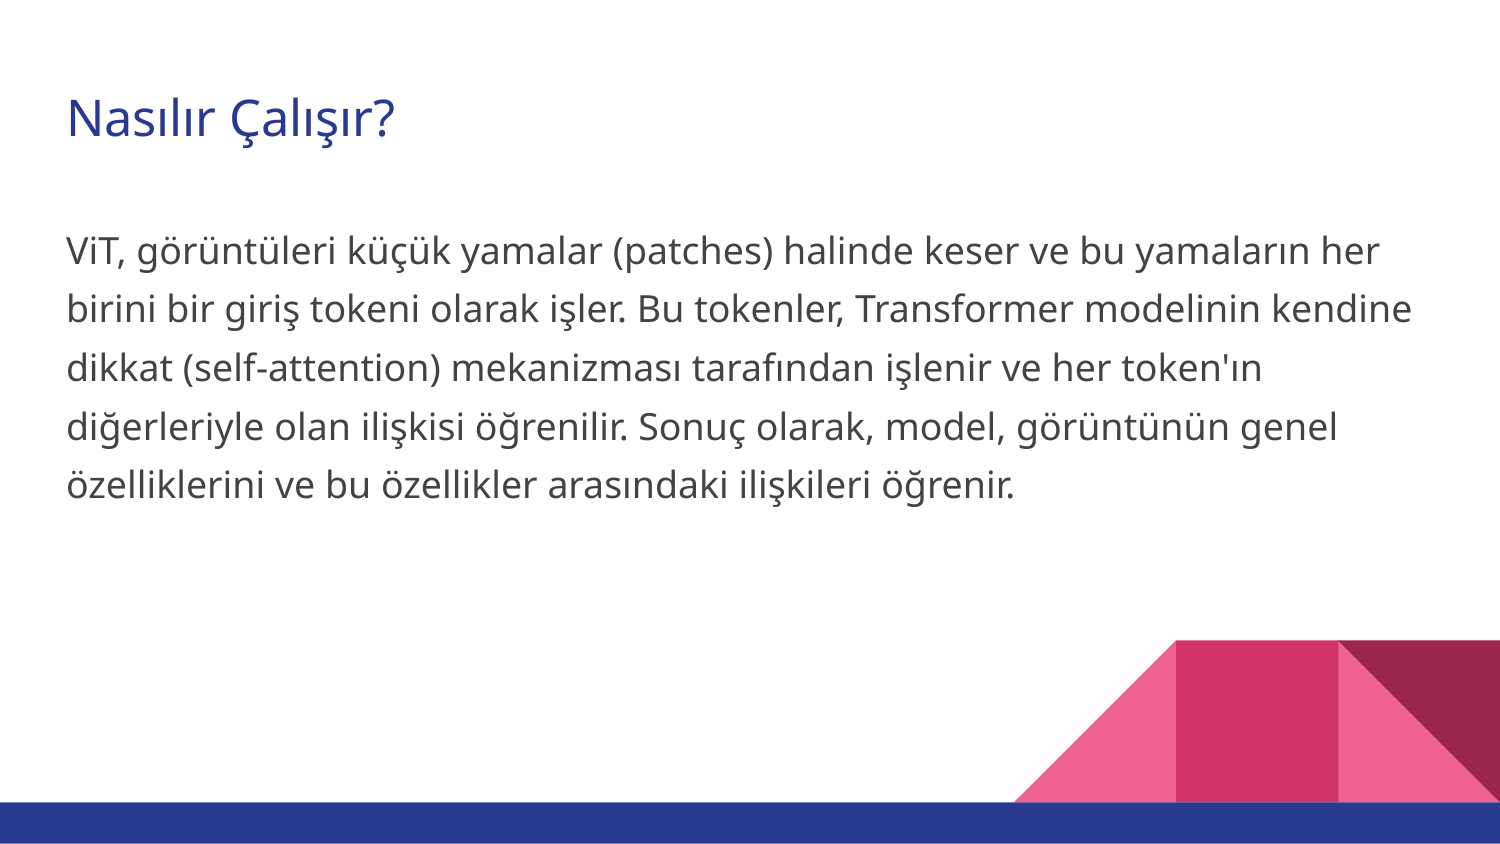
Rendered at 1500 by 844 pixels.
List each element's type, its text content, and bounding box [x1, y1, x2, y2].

list ViT, görüntüleri küçük yamalar (patches) halinde keser ve bu yamaların her birini bir giriş tokeni olarak işler. Bu tokenler, Transformer modelinin kendine dikkat (self-attention) mekanizması tarafından işlenir ve her token'ın diğerleriyle olan ilişkisi öğrenilir. Sonuç olarak, model, görüntünün genel özelliklerini ve bu özellikler arasındaki ilişkileri öğrenir. [51, 201, 1449, 750]
title Nasılır Çalışır? [51, 67, 1449, 167]
